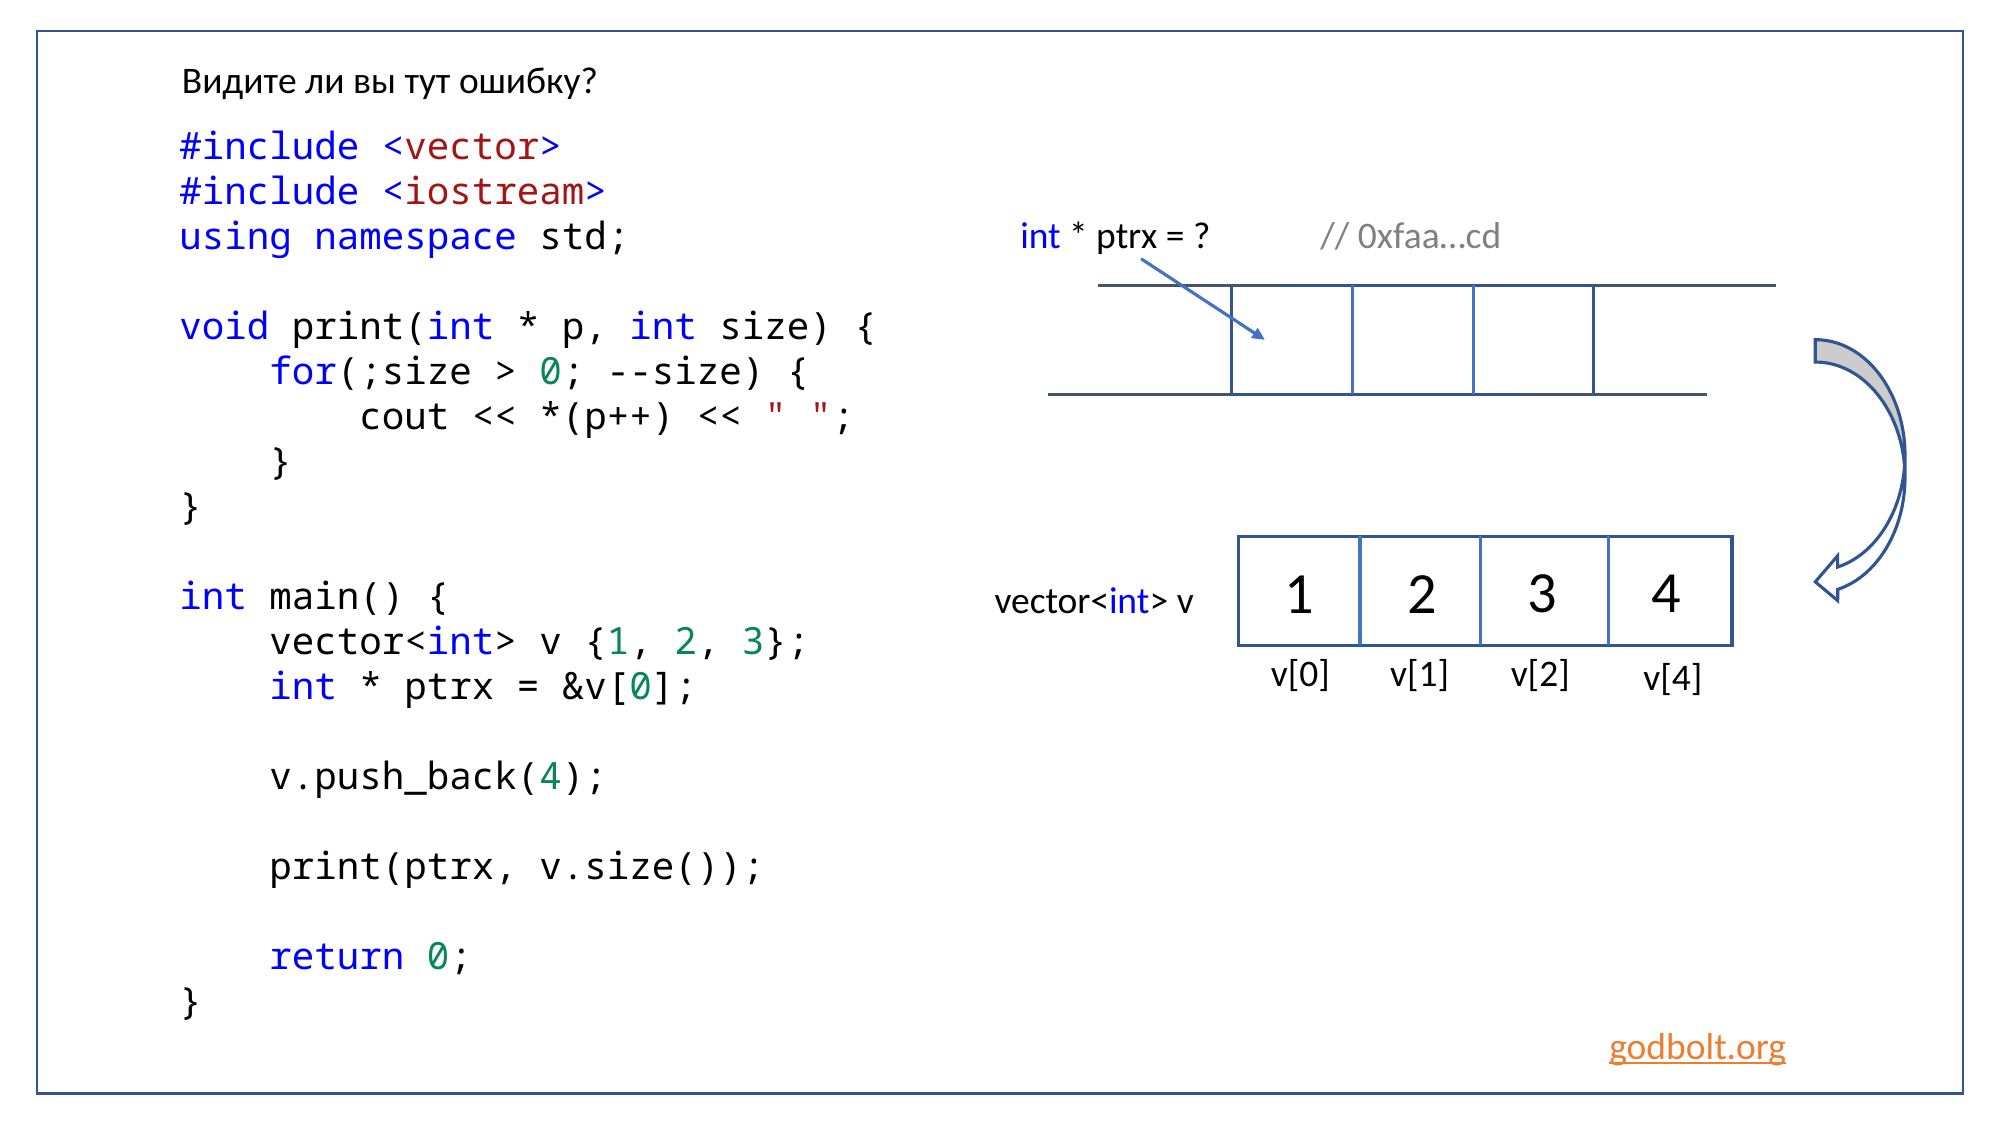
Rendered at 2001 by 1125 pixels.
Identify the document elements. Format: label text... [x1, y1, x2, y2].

text_box 2 [1392, 547, 1453, 633]
text_box vector<int> v [979, 568, 1209, 628]
text_box int * ptrx = ? // 0xfaa…cd [1005, 203, 1517, 264]
text_box v[0] [36, 30, 1964, 1095]
text_box [1813, 338, 1907, 603]
text_box v[0] [1256, 641, 1375, 702]
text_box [1141, 258, 1265, 340]
text_box 3 [1513, 546, 1574, 632]
text_box #include <vector> #include <iostream> using namespace std; void print(int * p, int size) { for(;size > 0; --size) { cout << *(p++) << " "; } } int main() { vector<int> v {1, 2, 3}; int * ptrx = &v[0]; v.push_back(4); print(ptrx, v.size()); return 0; } [164, 114, 1291, 1030]
text_box 4 [1636, 546, 1698, 632]
text_box 1 [1270, 547, 1331, 633]
text_box v[4] [1628, 645, 1748, 706]
text_box v[1] [1375, 641, 1495, 702]
text_box [1237, 535, 1733, 646]
text_box godbolt.org [1594, 1014, 1802, 1074]
text_box v[2] [1496, 641, 1616, 702]
text_box Видите ли вы тут ошибку? [167, 48, 614, 109]
text_box [1230, 284, 1594, 395]
